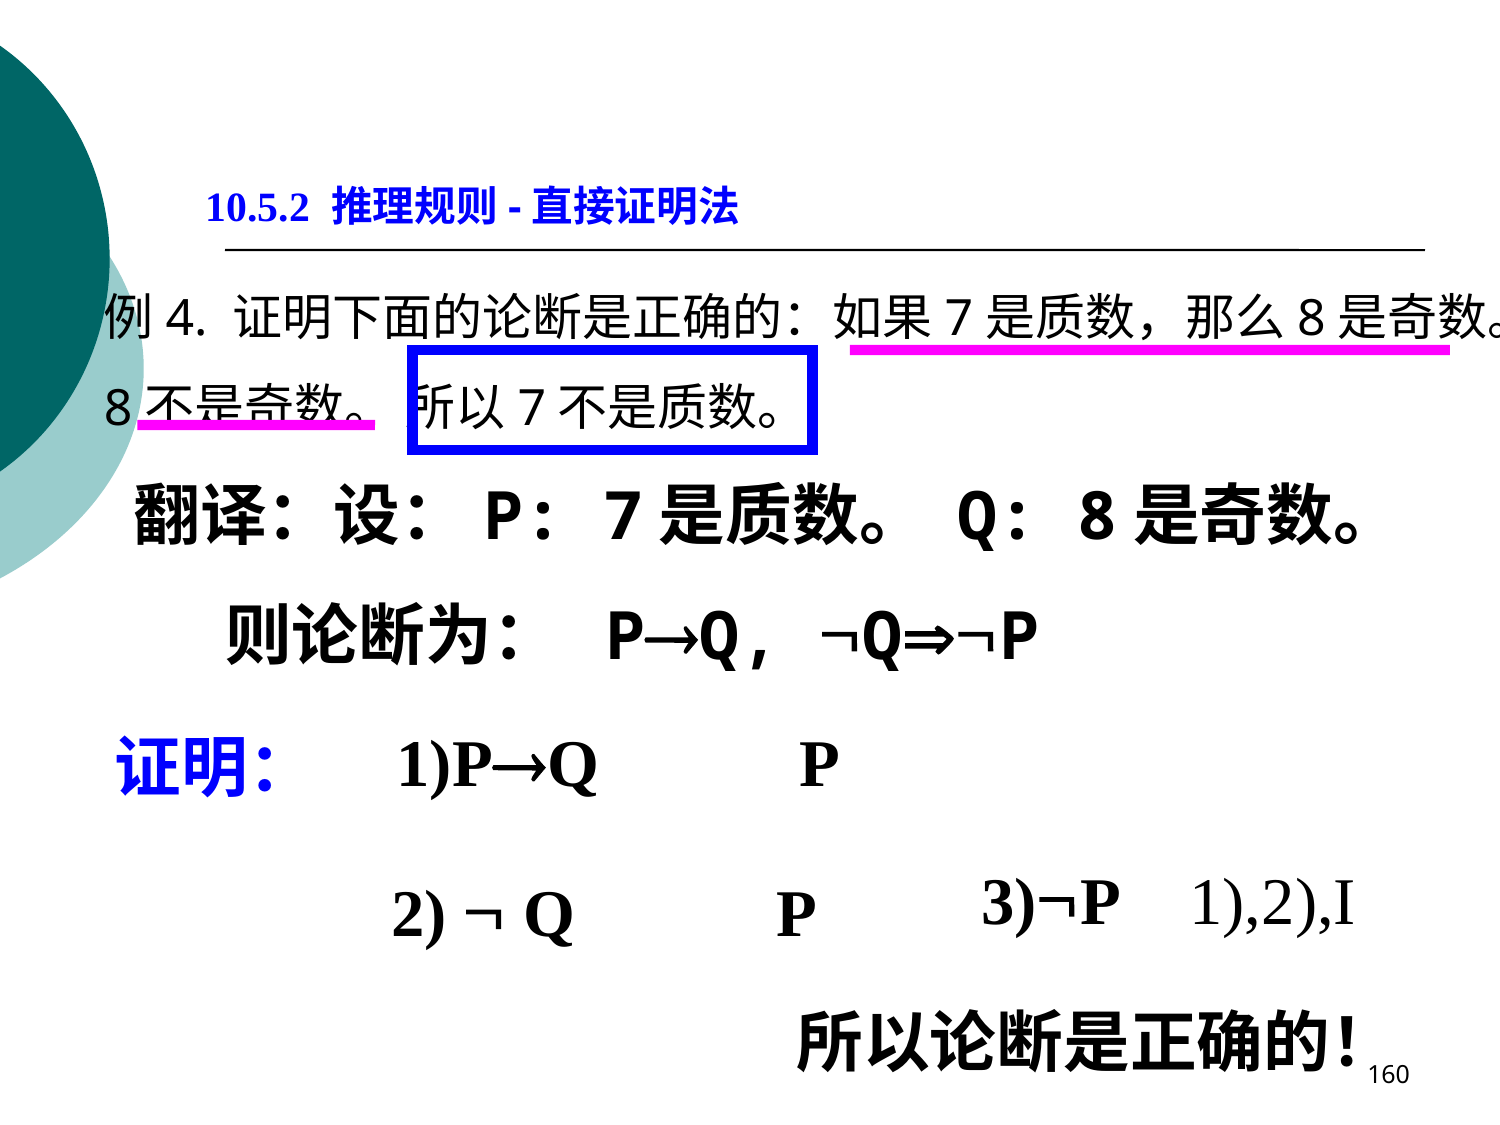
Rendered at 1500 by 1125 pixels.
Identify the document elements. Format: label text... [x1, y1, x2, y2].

text_box 10.5.2 推理规则-直接证明法 [190, 172, 900, 238]
text_box 2)  Q P [376, 862, 833, 958]
text_box 1)PQ P [381, 712, 869, 808]
text_box 3)P [966, 849, 1149, 946]
text_box 所以论断是正确的！ [781, 992, 1428, 1088]
slide_number 160 [1074, 1025, 1425, 1100]
text_box 翻译：设：P: 7是质数。 Q: 8是奇数。 则论断为： PQ, QP [87, 424, 1425, 681]
text_box [412, 350, 813, 450]
text_box 例4. 证明下面的论断是正确的：如果7是质数，那么8是奇数。 8不是奇数。 所以7不是质数。 [88, 248, 1500, 444]
text_box 1),2),I [1174, 849, 1372, 946]
text_box 证明： [99, 717, 330, 813]
